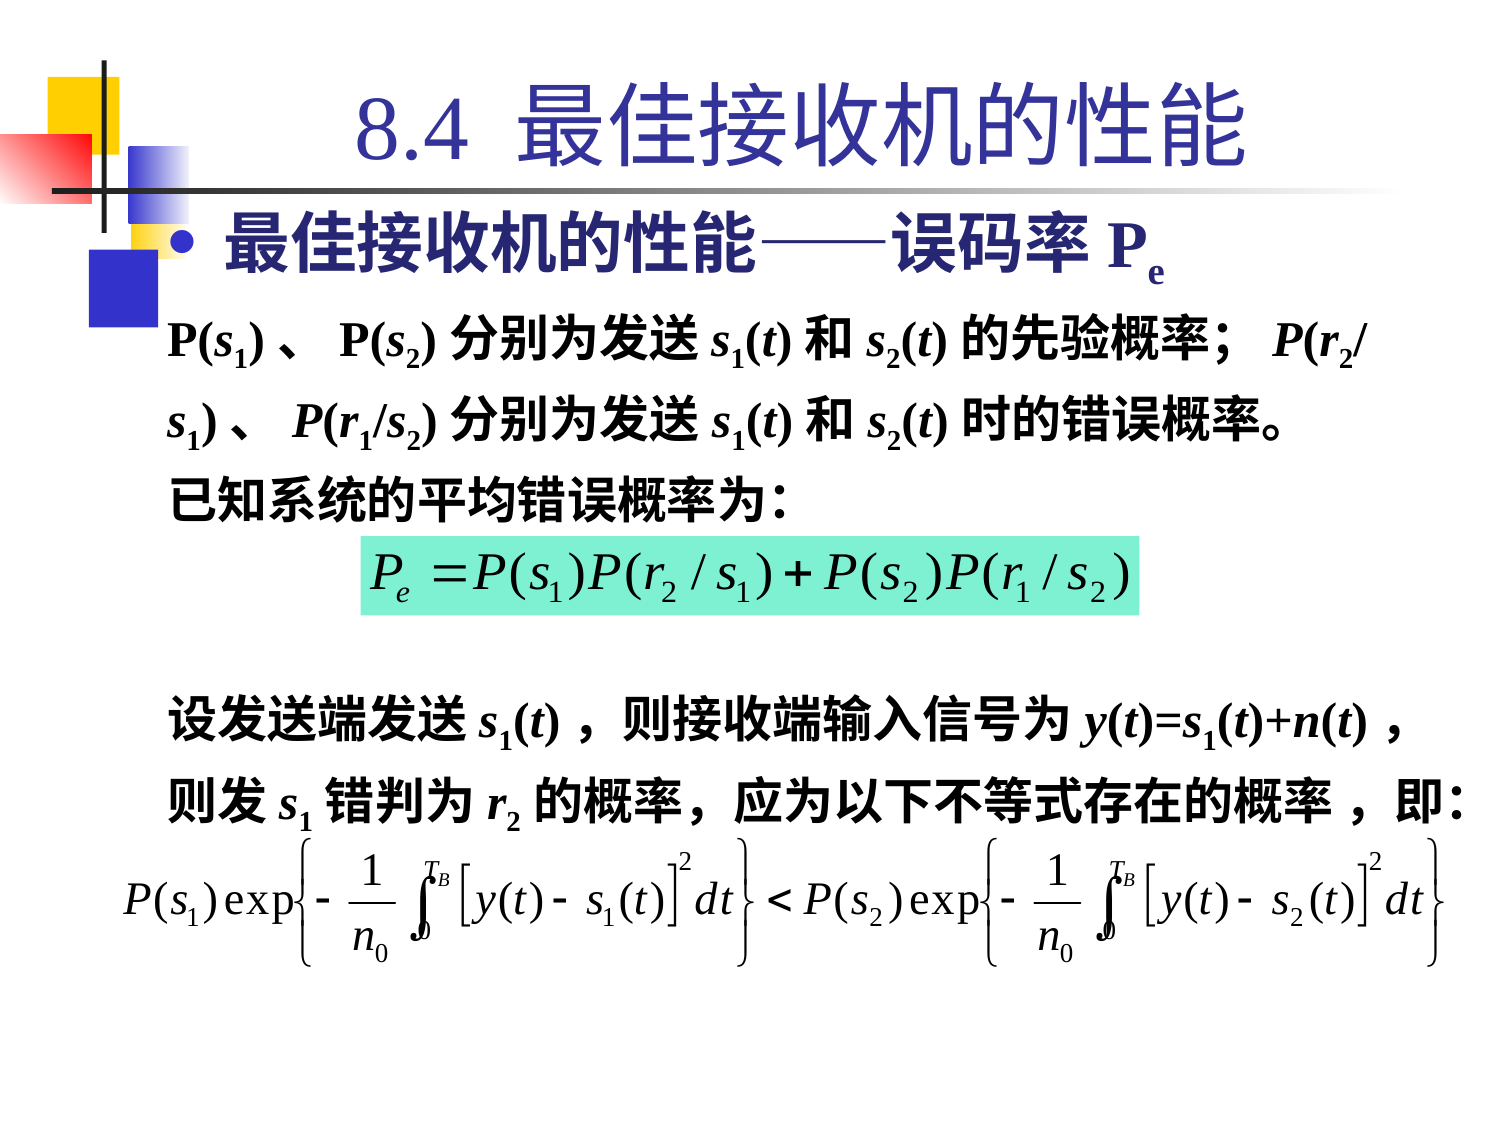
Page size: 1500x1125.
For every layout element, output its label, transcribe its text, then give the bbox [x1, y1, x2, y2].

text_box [360, 535, 1140, 616]
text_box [114, 828, 1455, 977]
list 最佳接收机的性能——误码率Pe P(s1)、P(s2)分别为发送s1(t)和s2(t)的先验概率；P(r2/s1)、P(r1/s2)分别为发送s1(t)和s2(t)时的错误概率。 已知系统的平均错误概率为： 设发送端发送s1(t)，则接收端输入信号为y(t)=s1(t)+n(t)，则发s1错判为r2的概率，应为以下不等式存在的概率 ，即： [151, 193, 1468, 1100]
title 8.4 最佳接收机的性能 [112, 34, 1491, 187]
